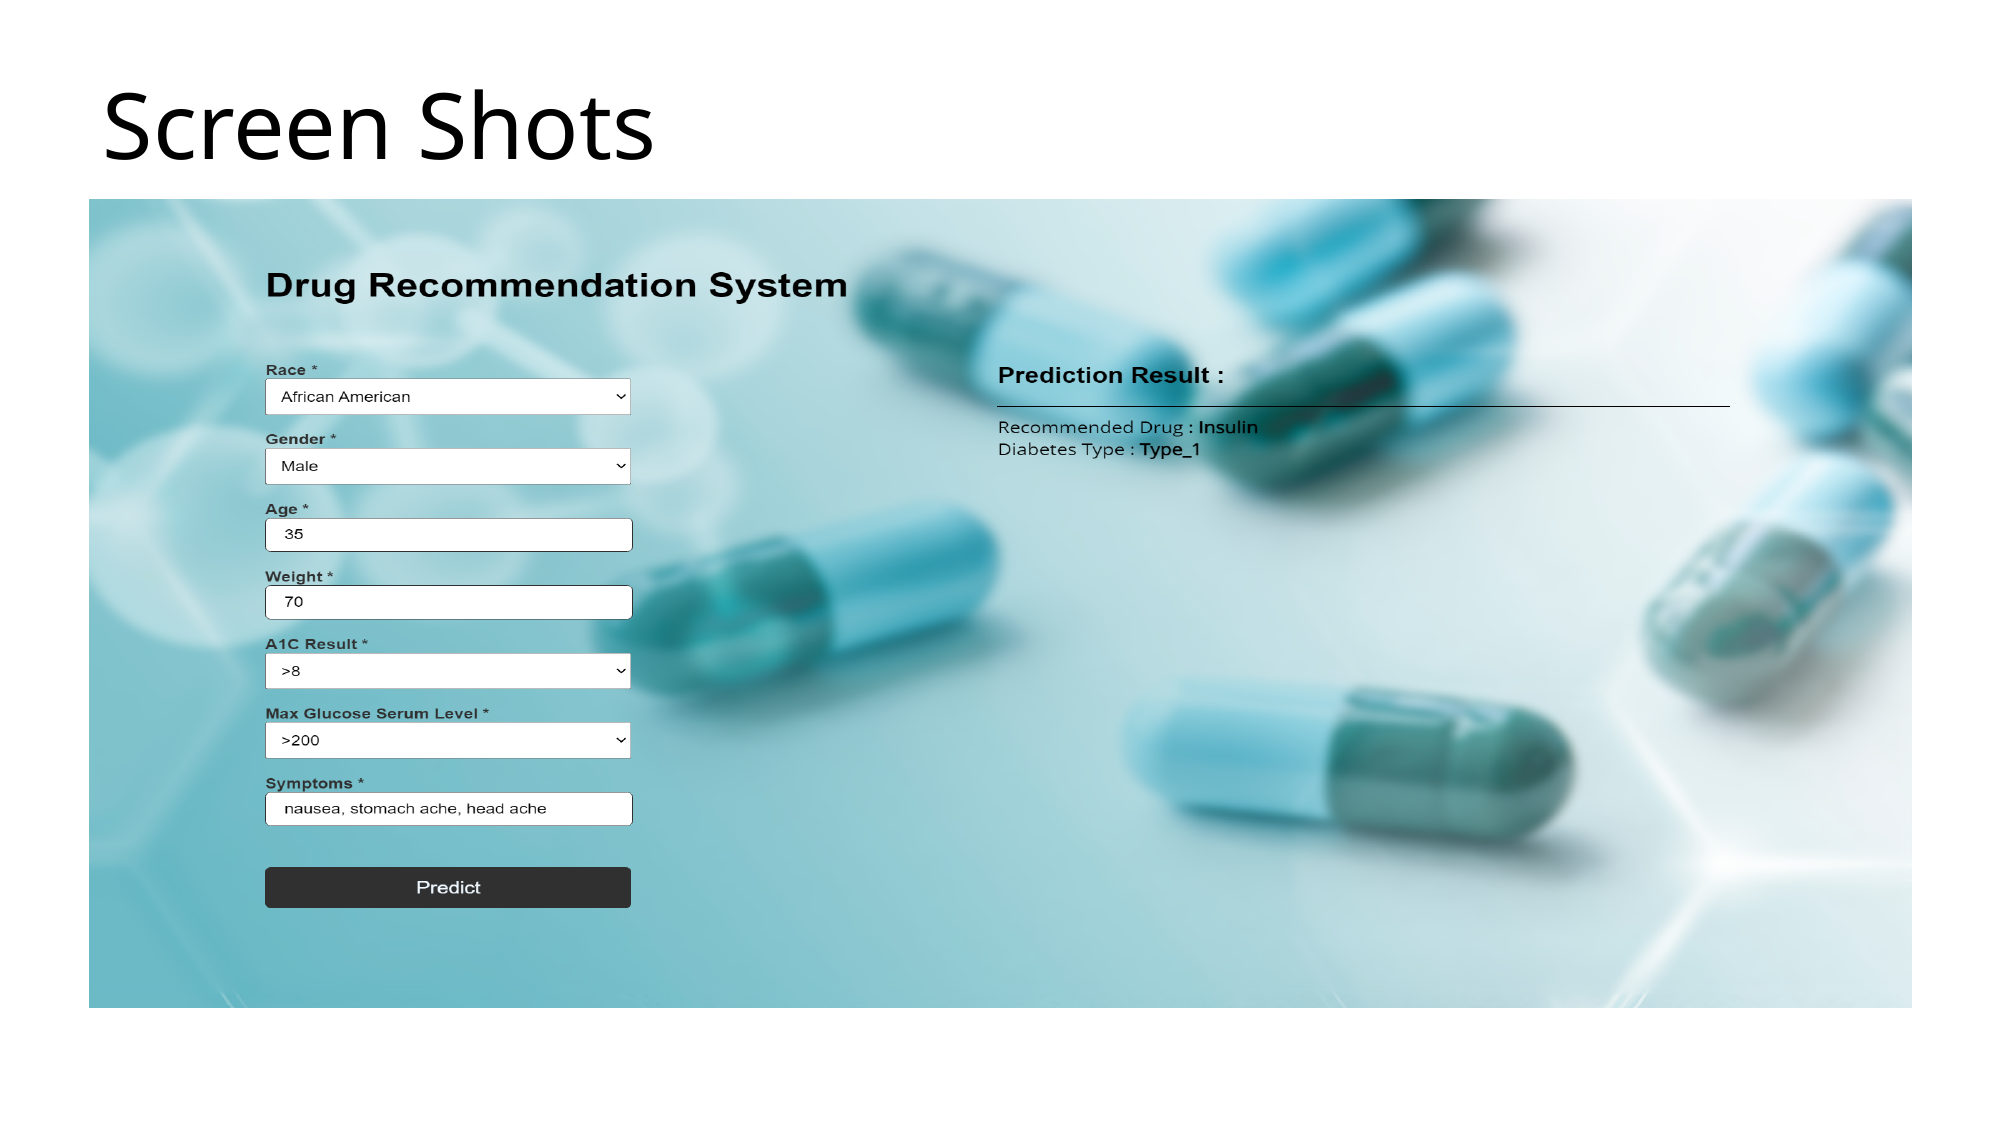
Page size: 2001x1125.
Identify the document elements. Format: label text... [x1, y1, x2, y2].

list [89, 199, 1913, 1008]
title Screen Shots [87, 21, 1813, 239]
